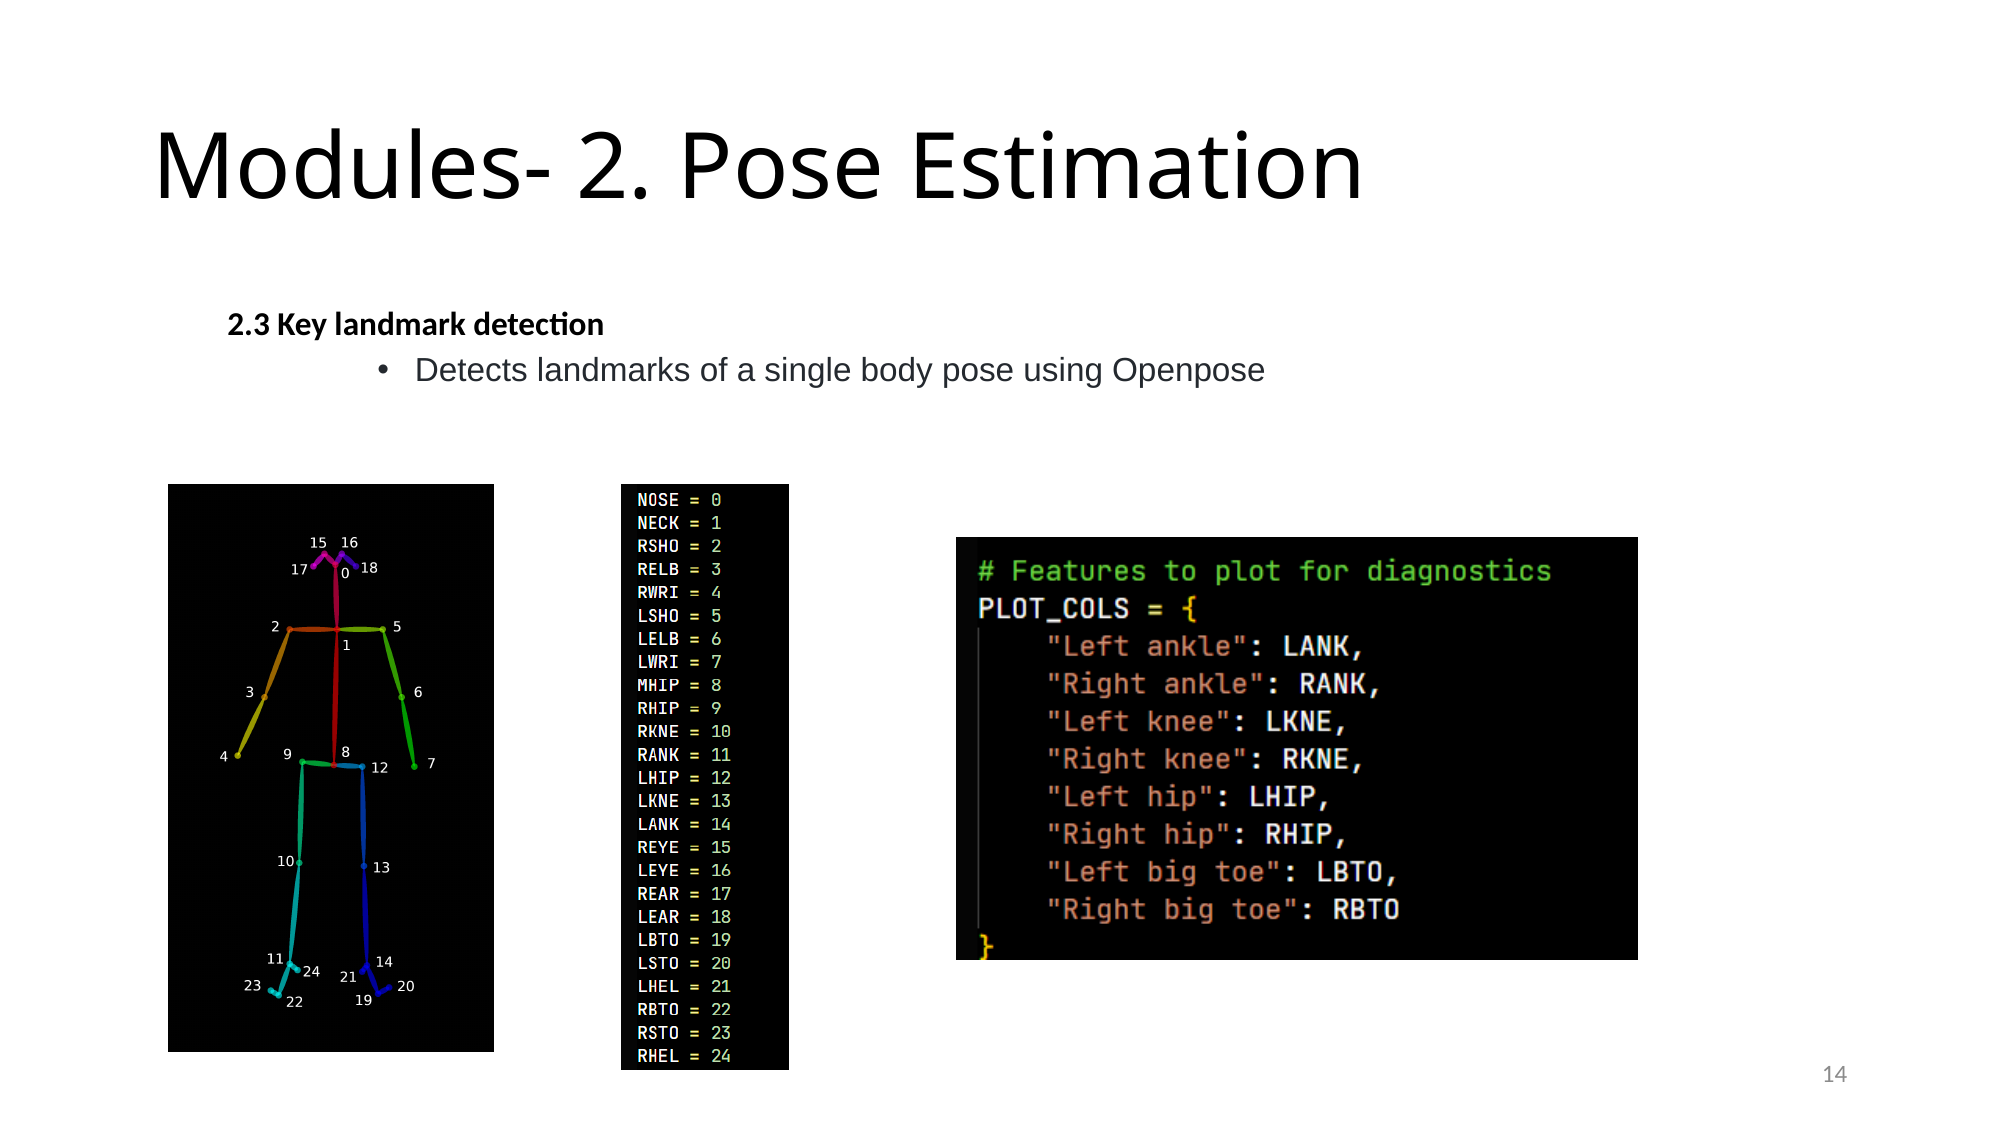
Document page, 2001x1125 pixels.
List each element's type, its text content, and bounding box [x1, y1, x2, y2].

list 2.3 Key landmark detection Detects landmarks of a single body pose using Openpose [137, 299, 1863, 1014]
picture [621, 484, 789, 1070]
title Modules- 2. Pose Estimation [137, 59, 1863, 278]
slide_number 14 [1412, 1042, 1863, 1103]
picture [956, 537, 1638, 960]
picture [167, 484, 494, 1052]
